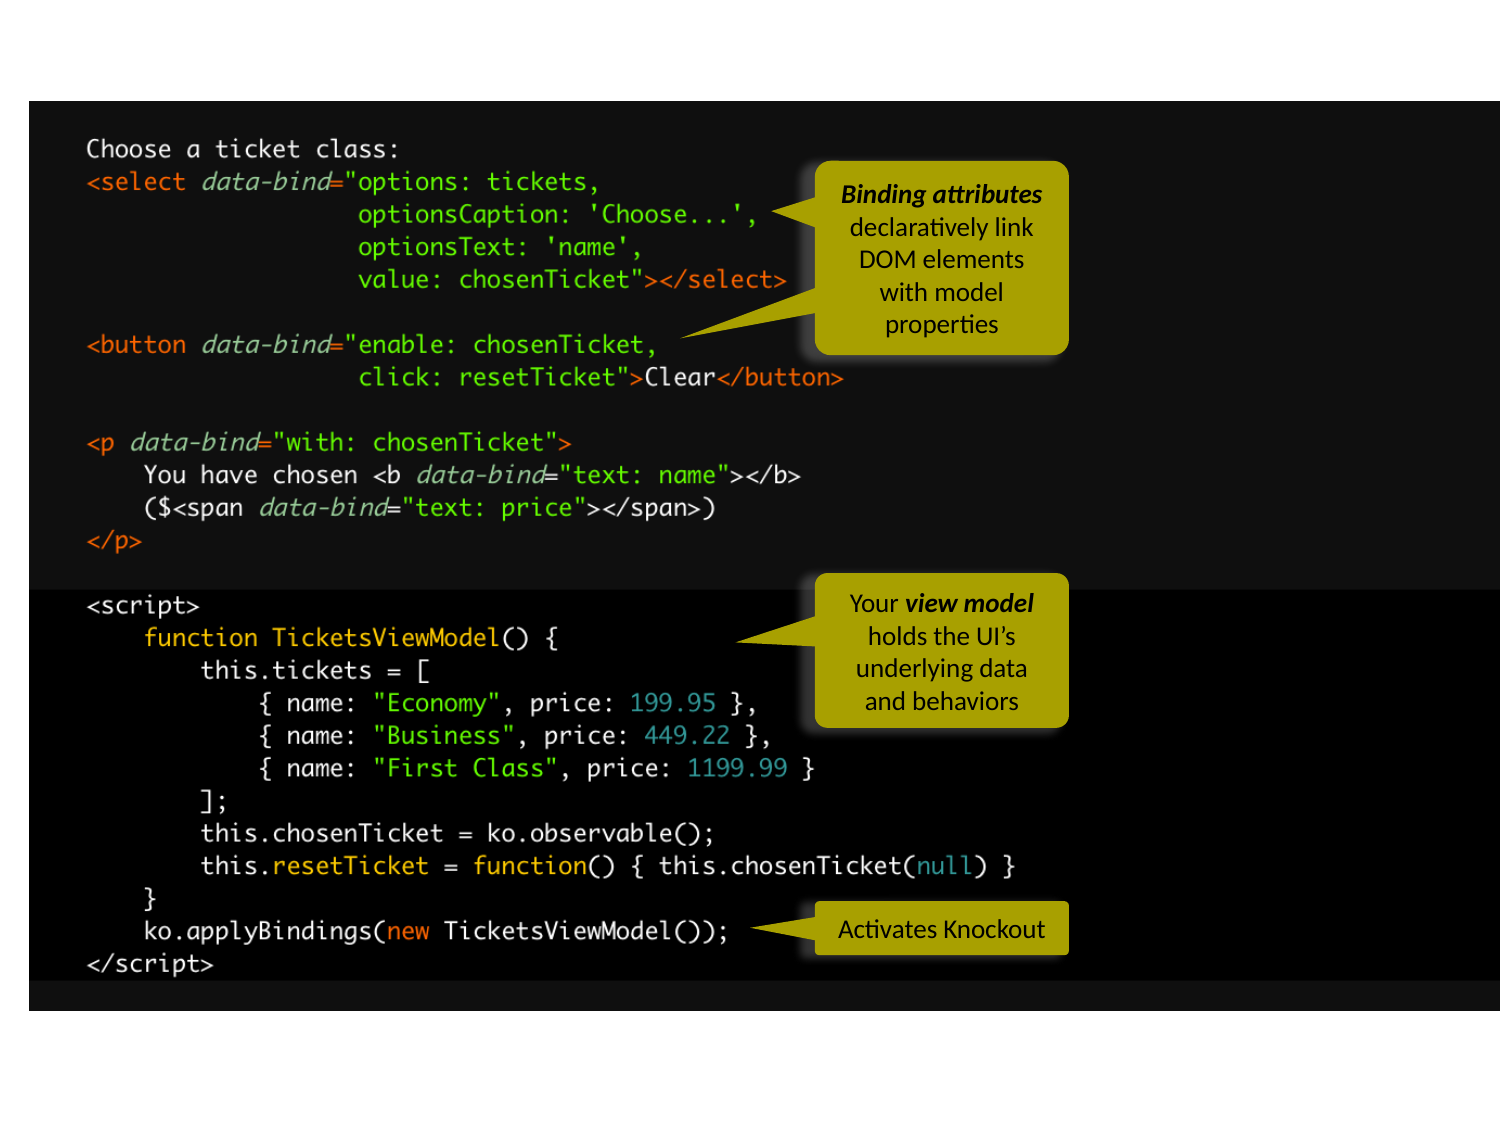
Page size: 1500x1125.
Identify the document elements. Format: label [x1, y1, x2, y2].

picture [29, 101, 1500, 1011]
